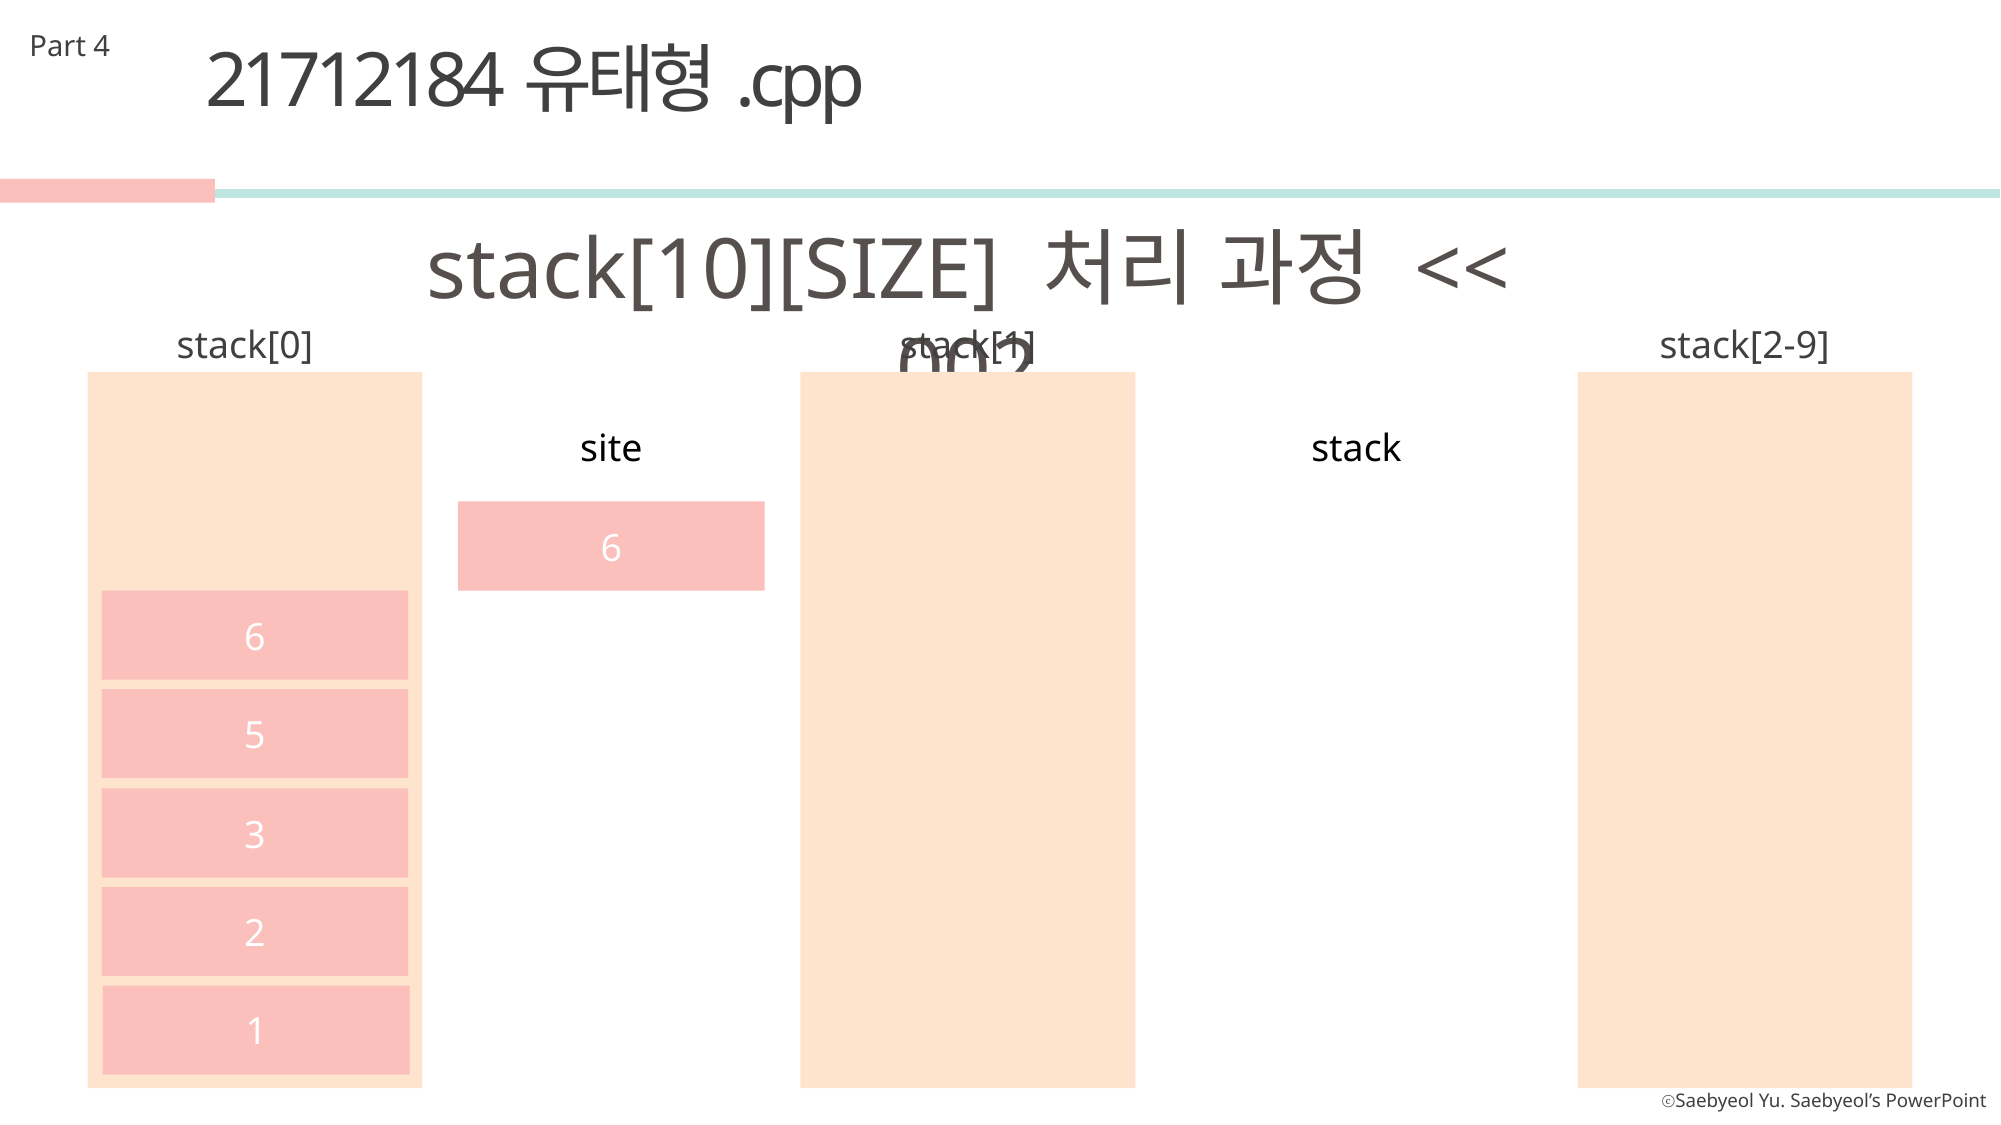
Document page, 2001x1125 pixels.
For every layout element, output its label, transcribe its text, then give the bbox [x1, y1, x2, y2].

text_box stack[0] [161, 313, 328, 374]
text_box [0, 178, 216, 204]
text_box site [565, 416, 658, 477]
text_box 6 [100, 590, 409, 681]
text_box 5 [100, 688, 409, 779]
text_box [86, 371, 423, 1089]
text_box stack [1296, 416, 1417, 477]
text_box [799, 371, 1136, 1089]
text_box 2 [100, 886, 409, 977]
text_box [1577, 371, 1913, 1089]
text_box 3 [100, 787, 409, 879]
text_box stack[10][SIZE] 처리 과정 << 002 [340, 207, 1596, 423]
text_box stack[1] [884, 313, 1051, 374]
text_box 21712184유태형.cpp [190, 24, 881, 130]
text_box Part 4 [14, 20, 126, 71]
text_box 1 [102, 984, 411, 1076]
text_box stack[2-9] [1644, 313, 1845, 374]
text_box 6 [457, 500, 766, 592]
